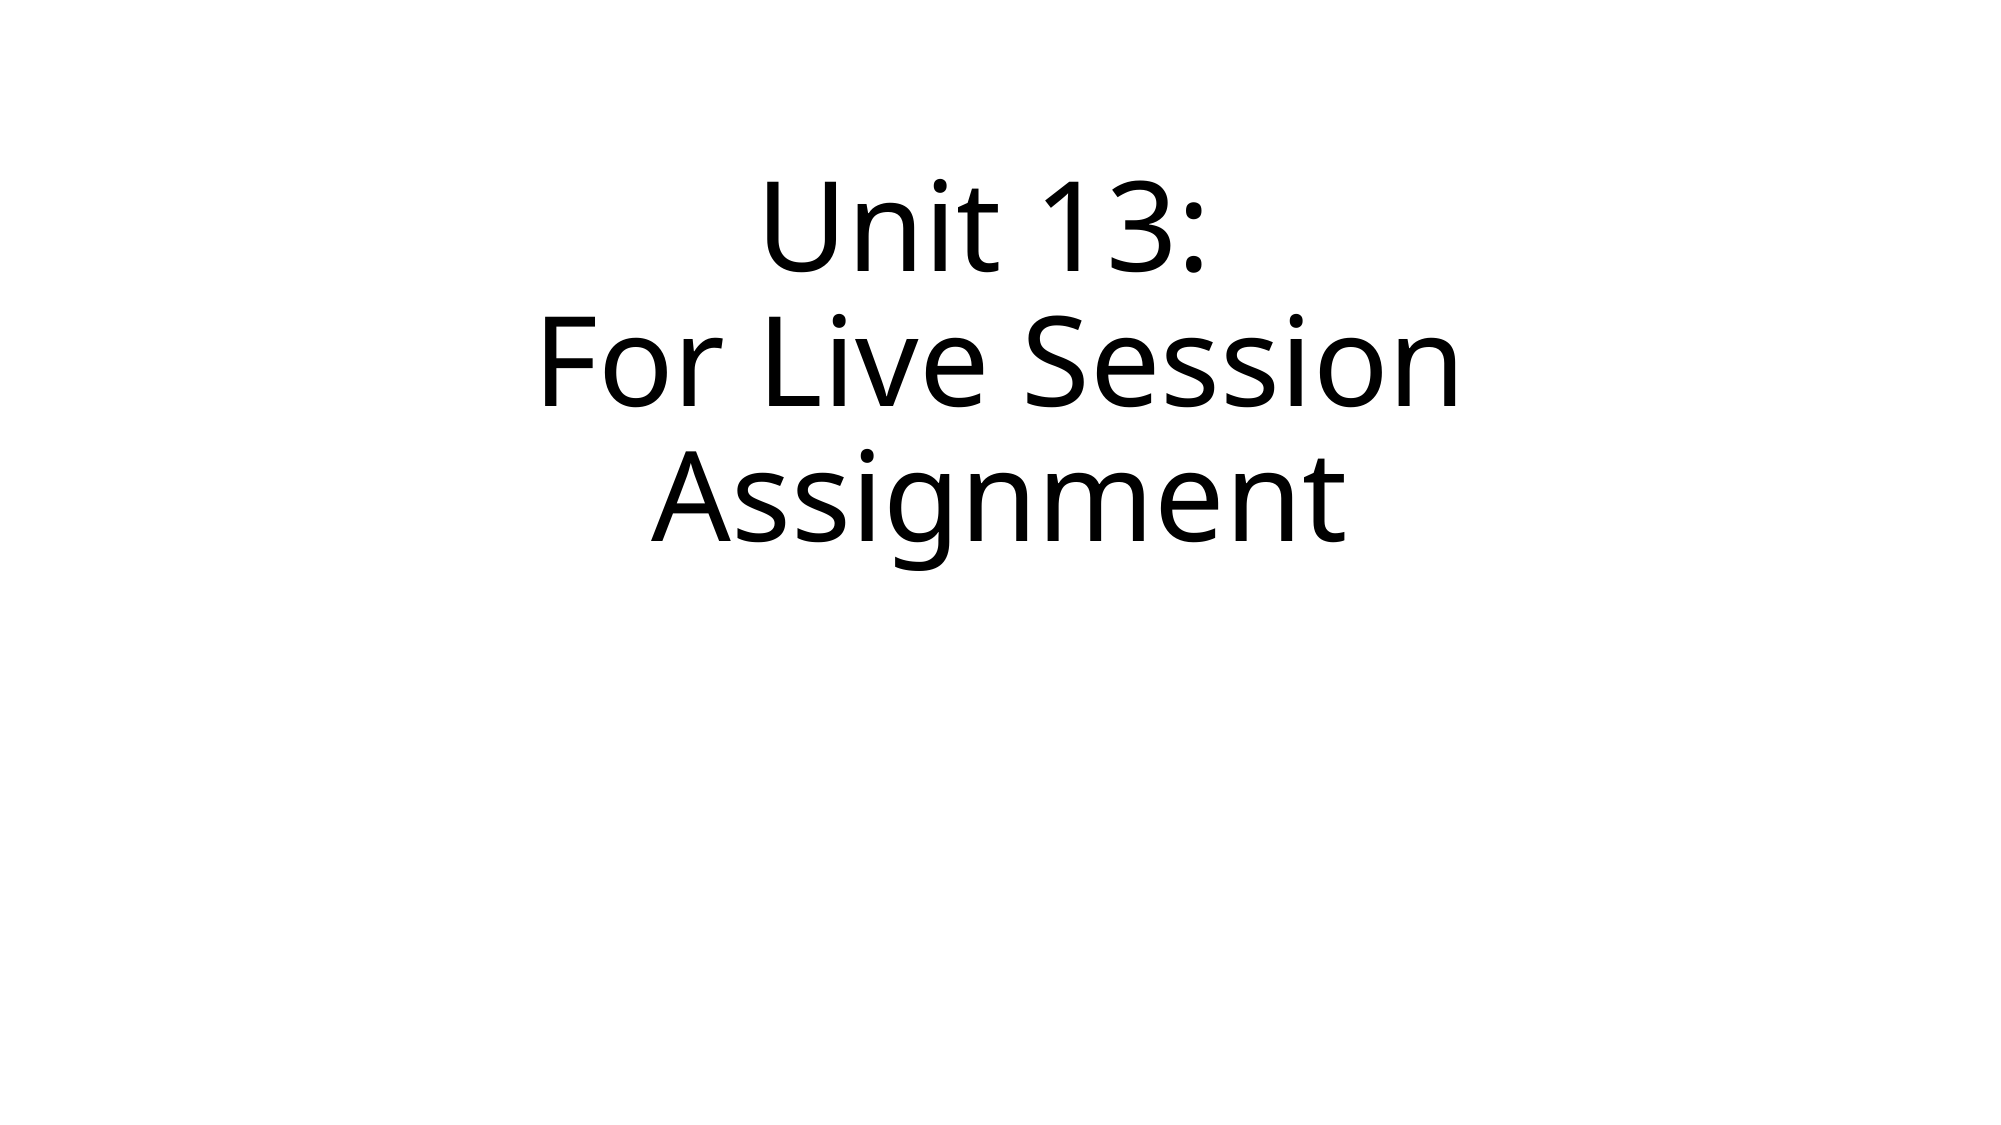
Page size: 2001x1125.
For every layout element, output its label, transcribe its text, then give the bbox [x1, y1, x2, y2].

title Unit 13: For Live Session Assignment [249, 184, 1750, 576]
